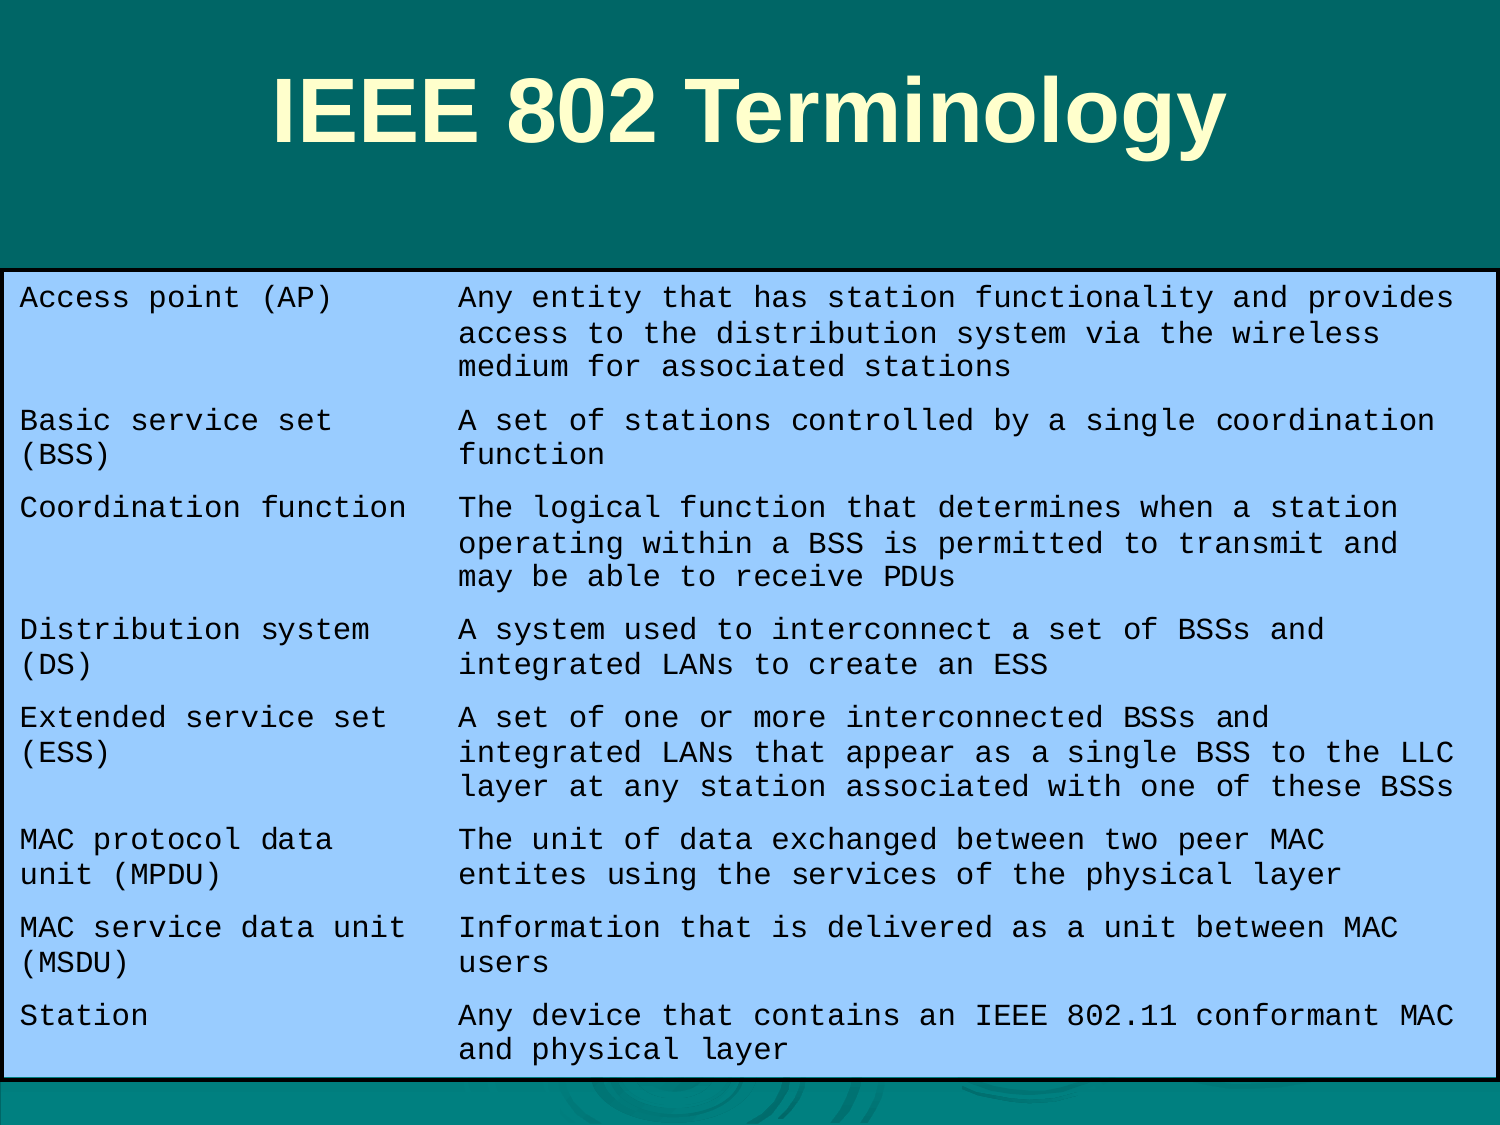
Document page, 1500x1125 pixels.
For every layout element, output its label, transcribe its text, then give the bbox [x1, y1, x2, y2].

title IEEE 802 Terminology [74, 0, 1426, 213]
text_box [0, 232, 1500, 1125]
